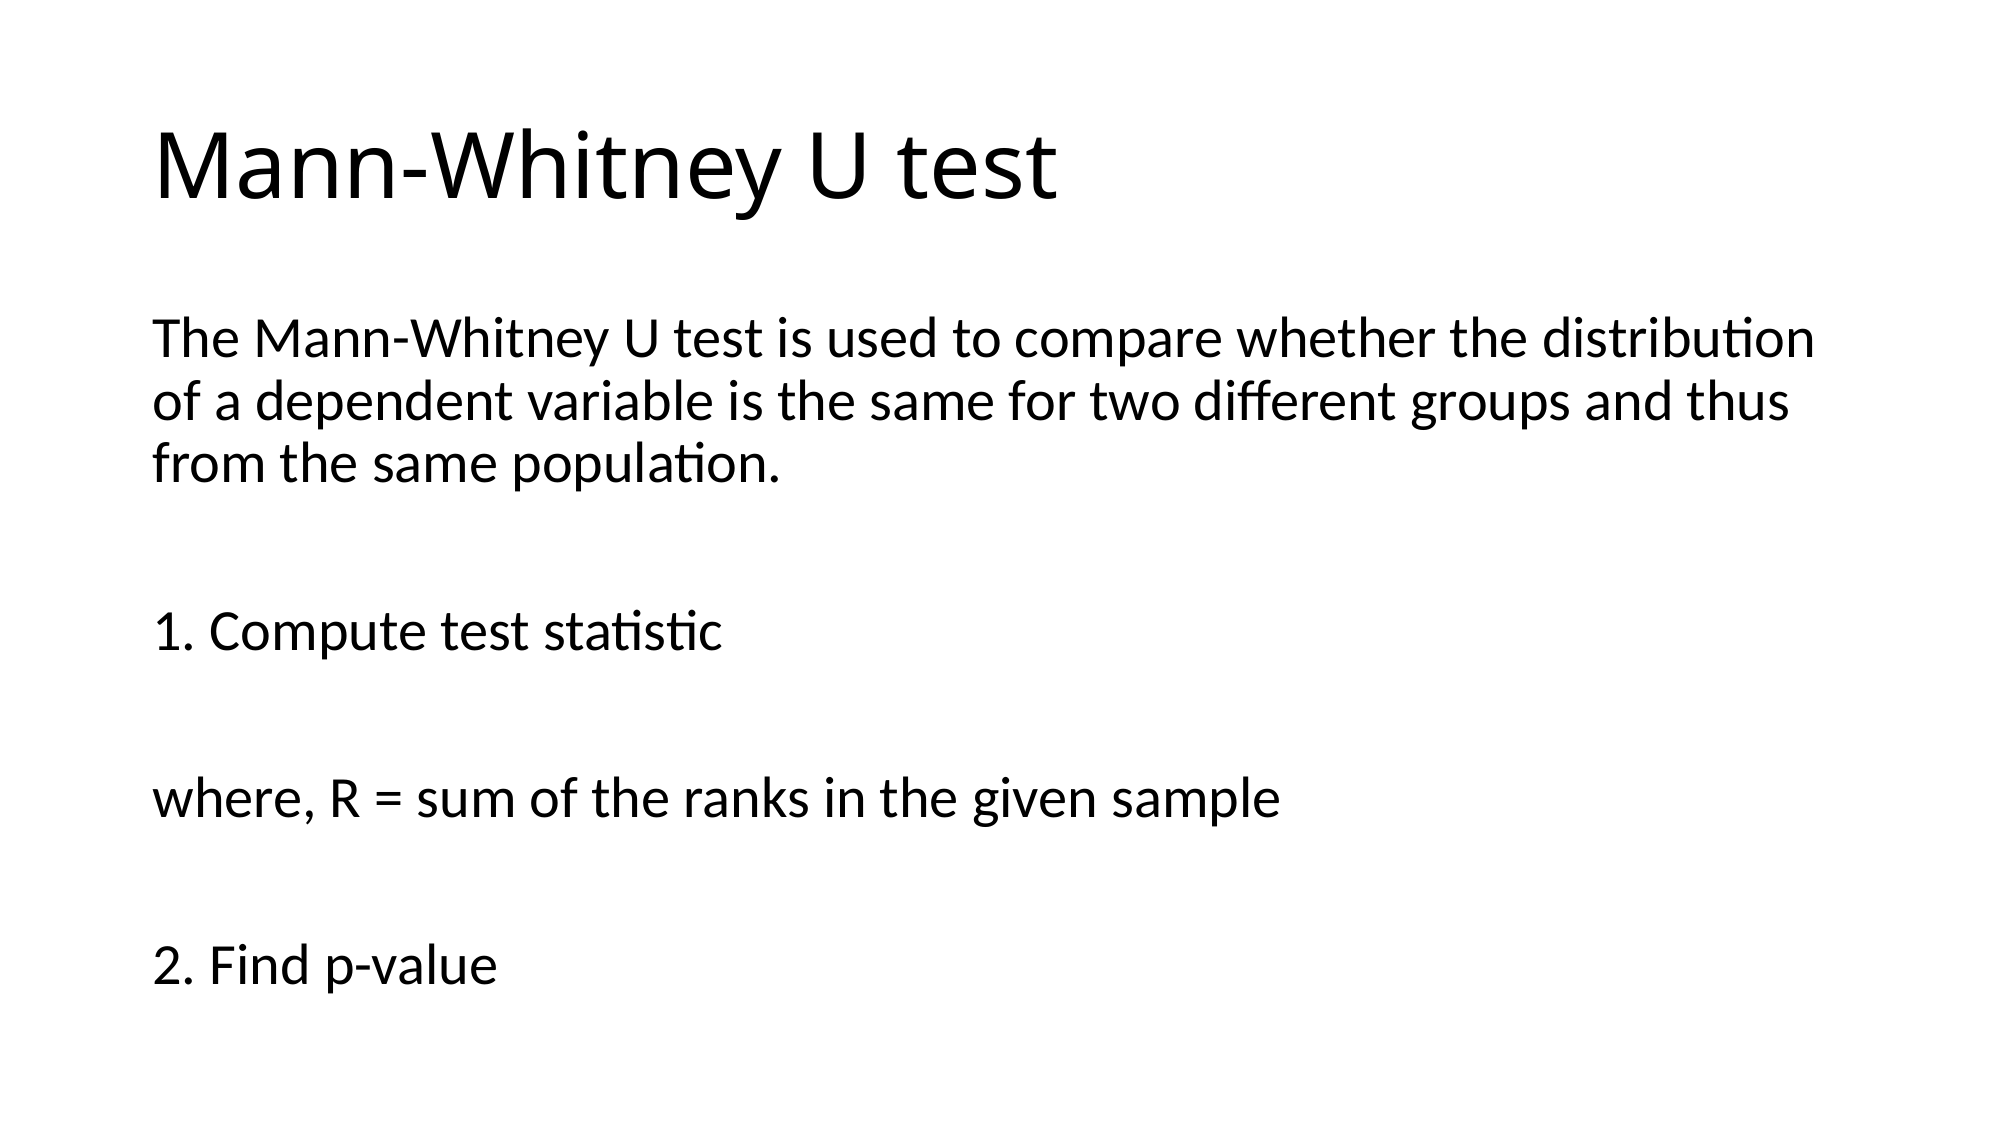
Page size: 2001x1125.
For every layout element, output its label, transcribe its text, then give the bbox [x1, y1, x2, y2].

title Mann-Whitney U test [137, 59, 1863, 278]
